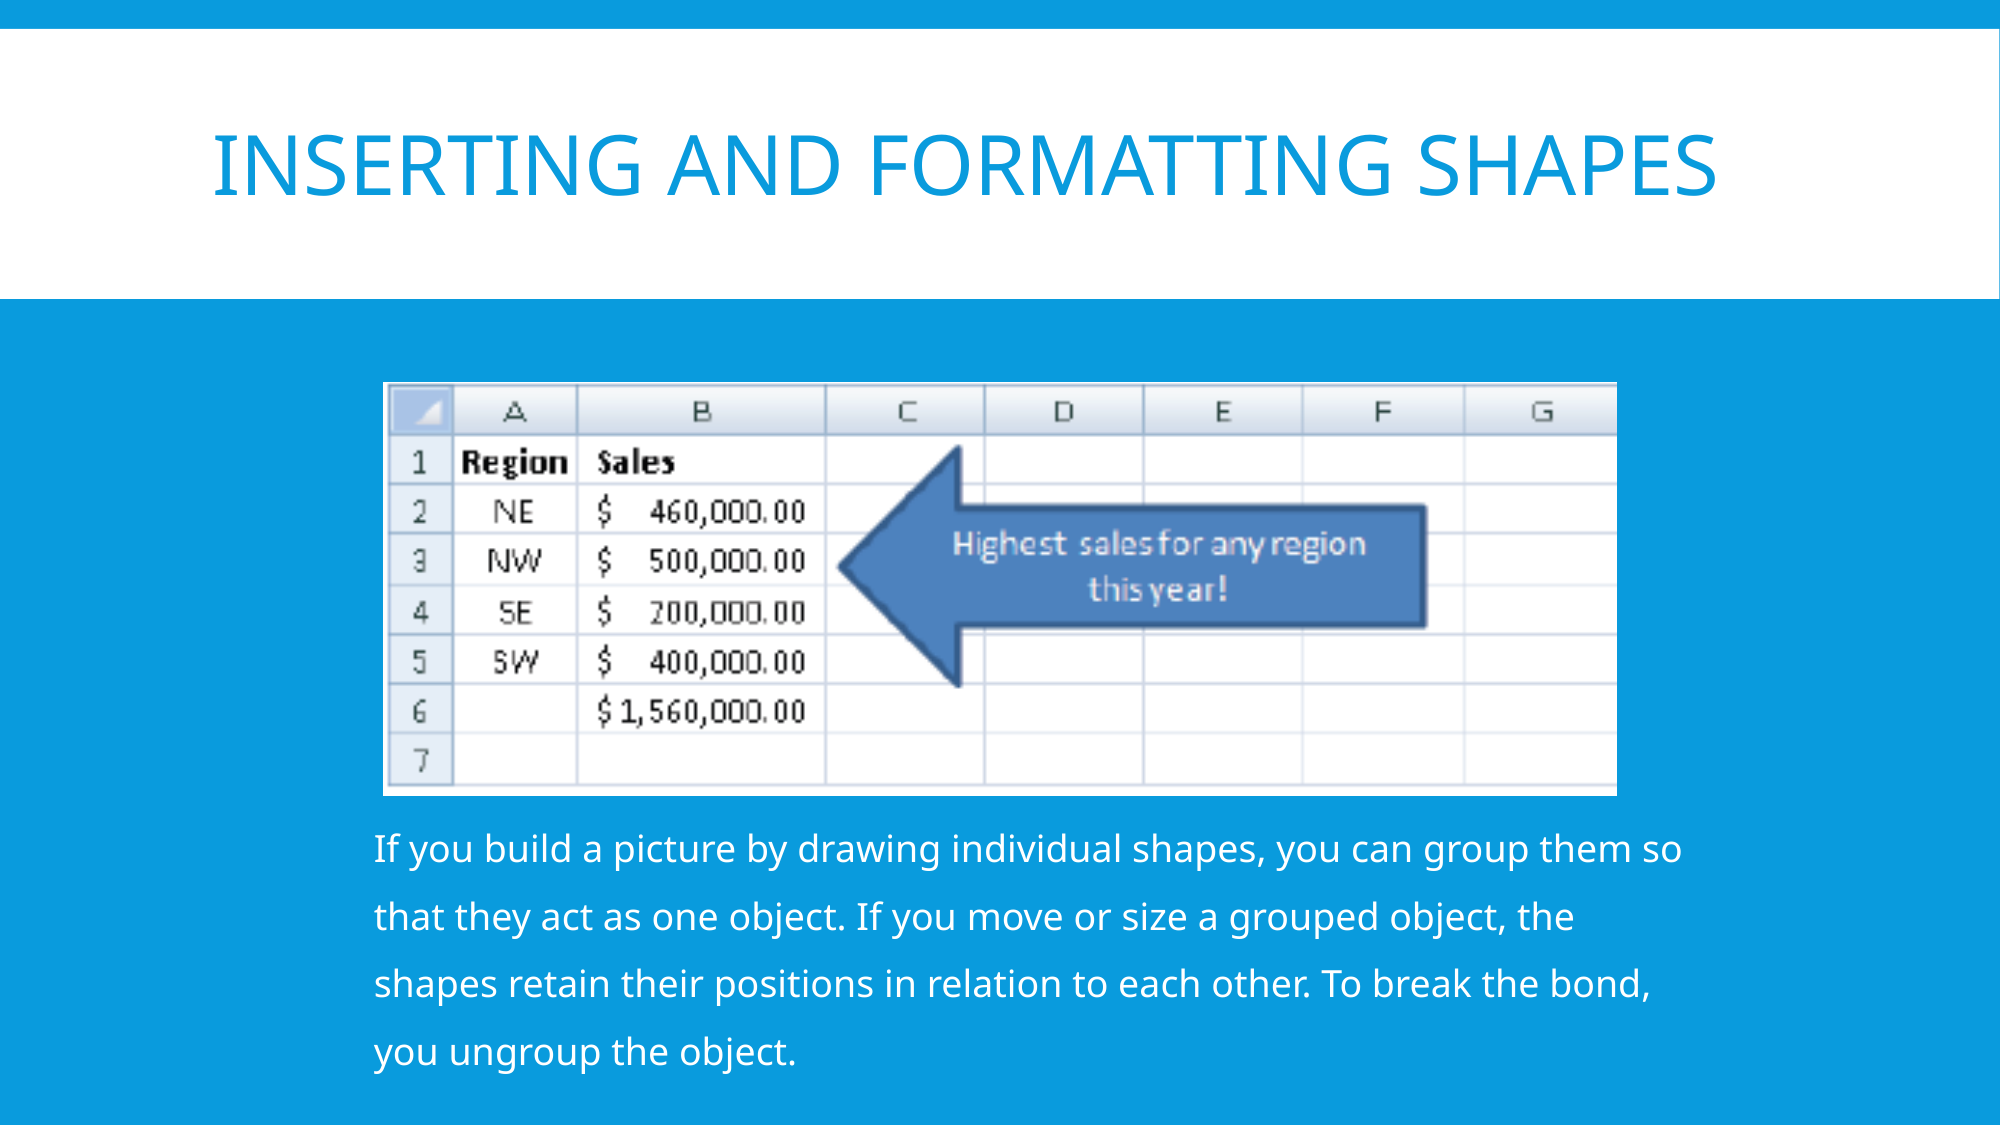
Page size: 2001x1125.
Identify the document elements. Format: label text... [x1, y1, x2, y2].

picture [384, 383, 1616, 795]
title Inserting and Formatting Shapes [197, 46, 1803, 295]
text_box If you build a picture by drawing individual shapes, you can group them so that they act as one object. If you move or size a grouped object, the shapes retain their positions in relation to each other. To break the bond, you ungroup the object. [359, 795, 1707, 1081]
